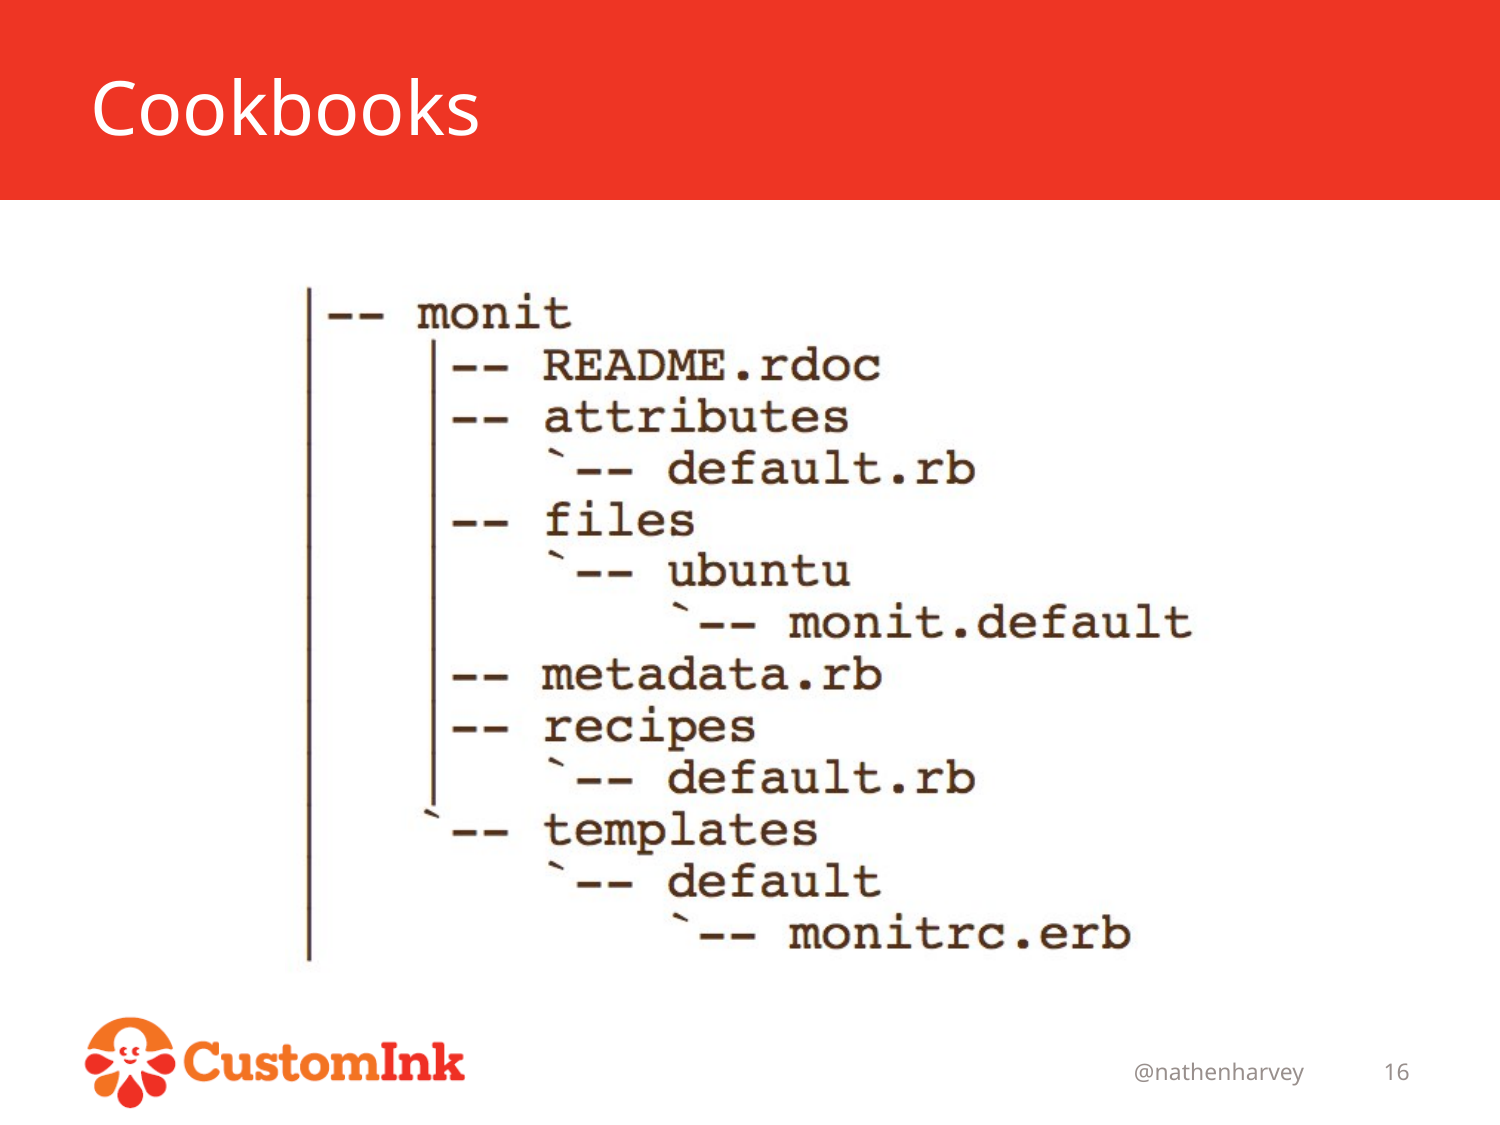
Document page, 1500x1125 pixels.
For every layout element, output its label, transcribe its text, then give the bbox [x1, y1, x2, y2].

title Cookbooks [75, 11, 1425, 199]
slide_number 16 [1319, 1042, 1425, 1103]
picture [78, 1006, 470, 1120]
footer @nathenharvey [844, 1042, 1319, 1103]
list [74, 262, 1426, 1006]
